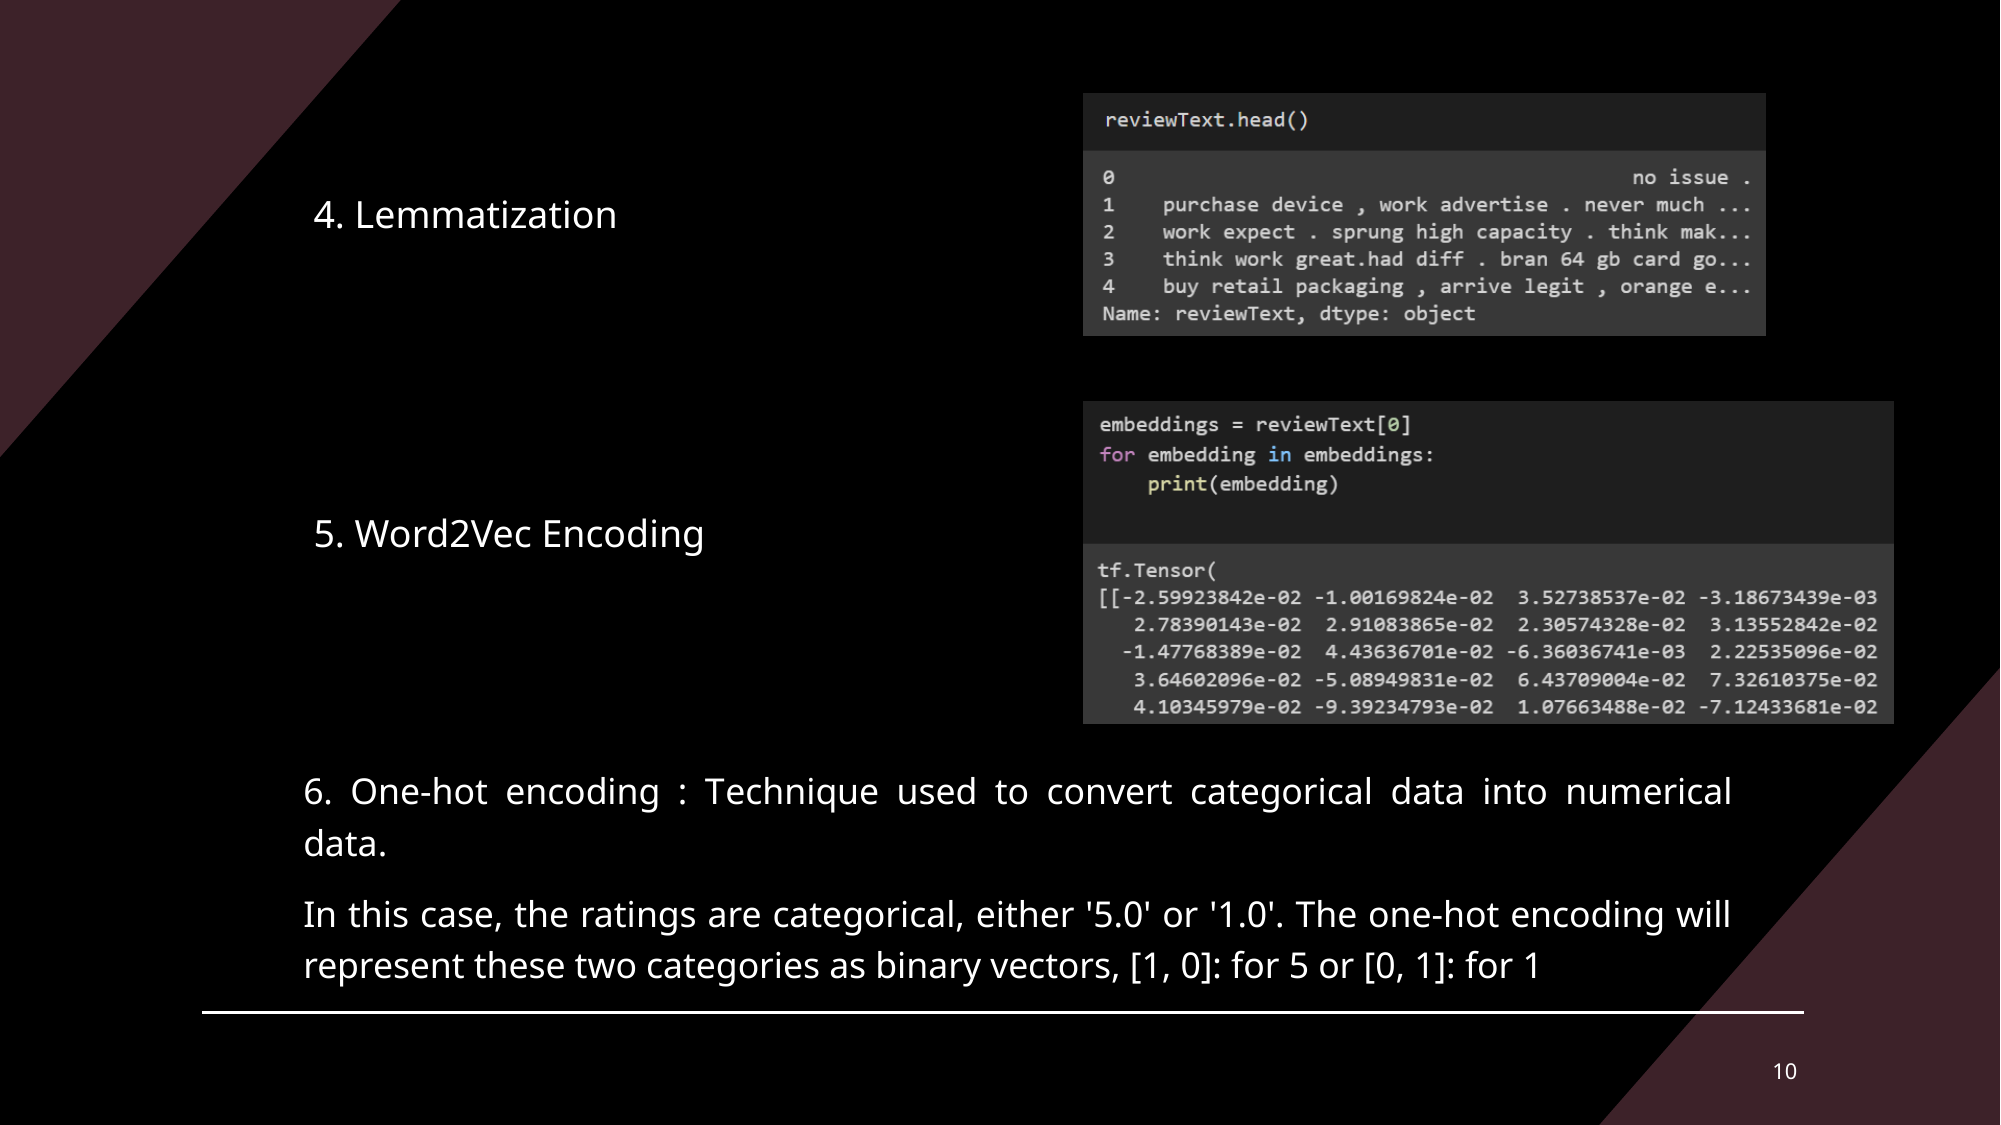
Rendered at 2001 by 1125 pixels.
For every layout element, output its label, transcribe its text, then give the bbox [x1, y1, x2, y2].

slide_number 10 [1709, 1042, 1813, 1103]
text_box 5. Word2Vec Encoding [298, 493, 1083, 595]
picture [1083, 401, 1894, 724]
text_box 4. Lemmatization [298, 174, 975, 254]
picture [1083, 93, 1766, 336]
text_box 6. One-hot encoding : Technique used to convert categorical data into numerical data. In this case, the ratings are categorical, either '5.0' or '1.0'. The one-hot encoding will represent these two categories as binary vectors, [1, 0]: for 5 or [0, 1]: for 1 [288, 753, 1749, 995]
